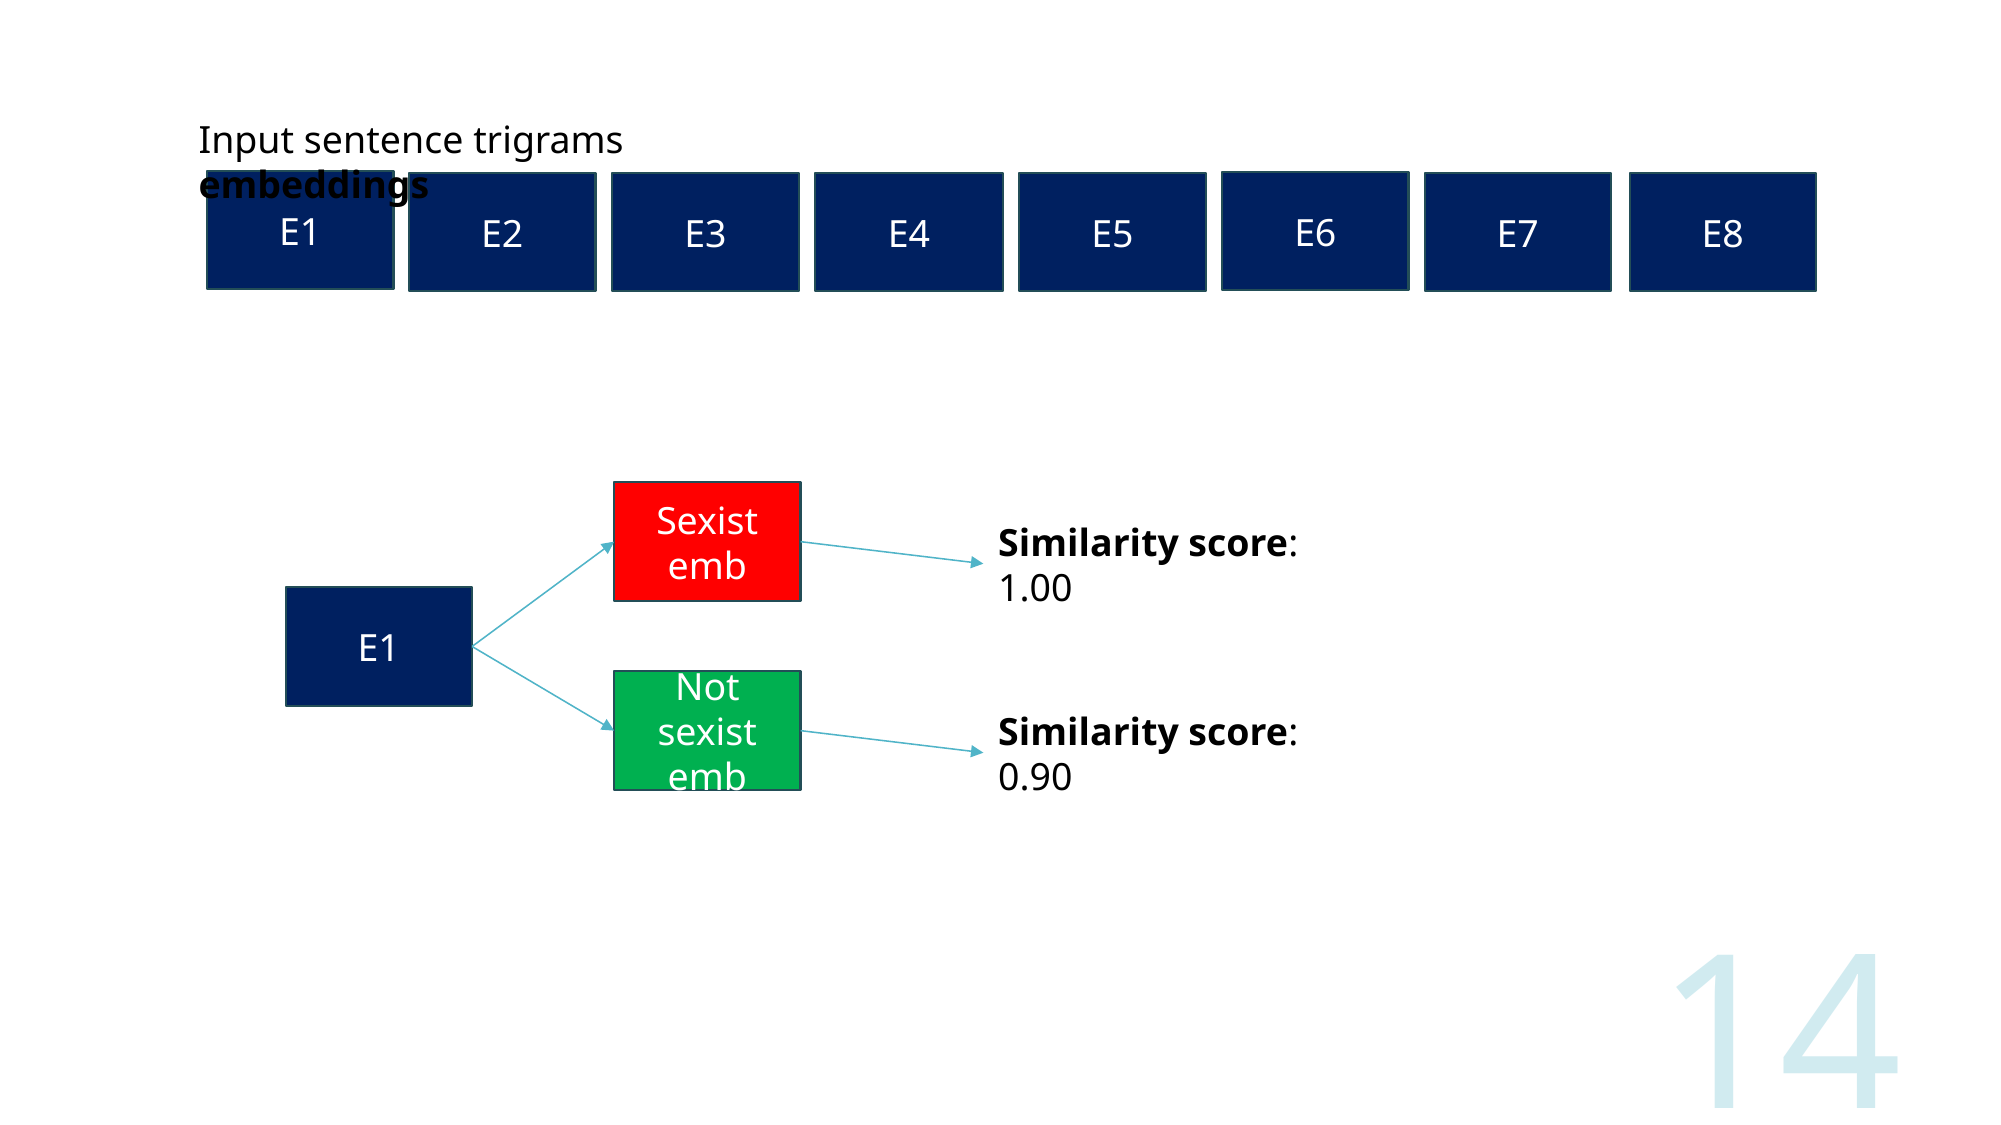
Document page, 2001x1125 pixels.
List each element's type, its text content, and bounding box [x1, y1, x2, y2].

text_box E1 [285, 586, 471, 707]
text_box Not sexist emb [613, 670, 802, 791]
text_box Similarity score: 1.00 [983, 511, 1357, 617]
text_box Sexist emb [613, 481, 802, 602]
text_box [183, 108, 1817, 292]
slide_number 14 [1437, 963, 1918, 1125]
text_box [471, 646, 615, 731]
text_box Similarity score: 0.90 [983, 700, 1357, 806]
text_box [471, 541, 615, 646]
